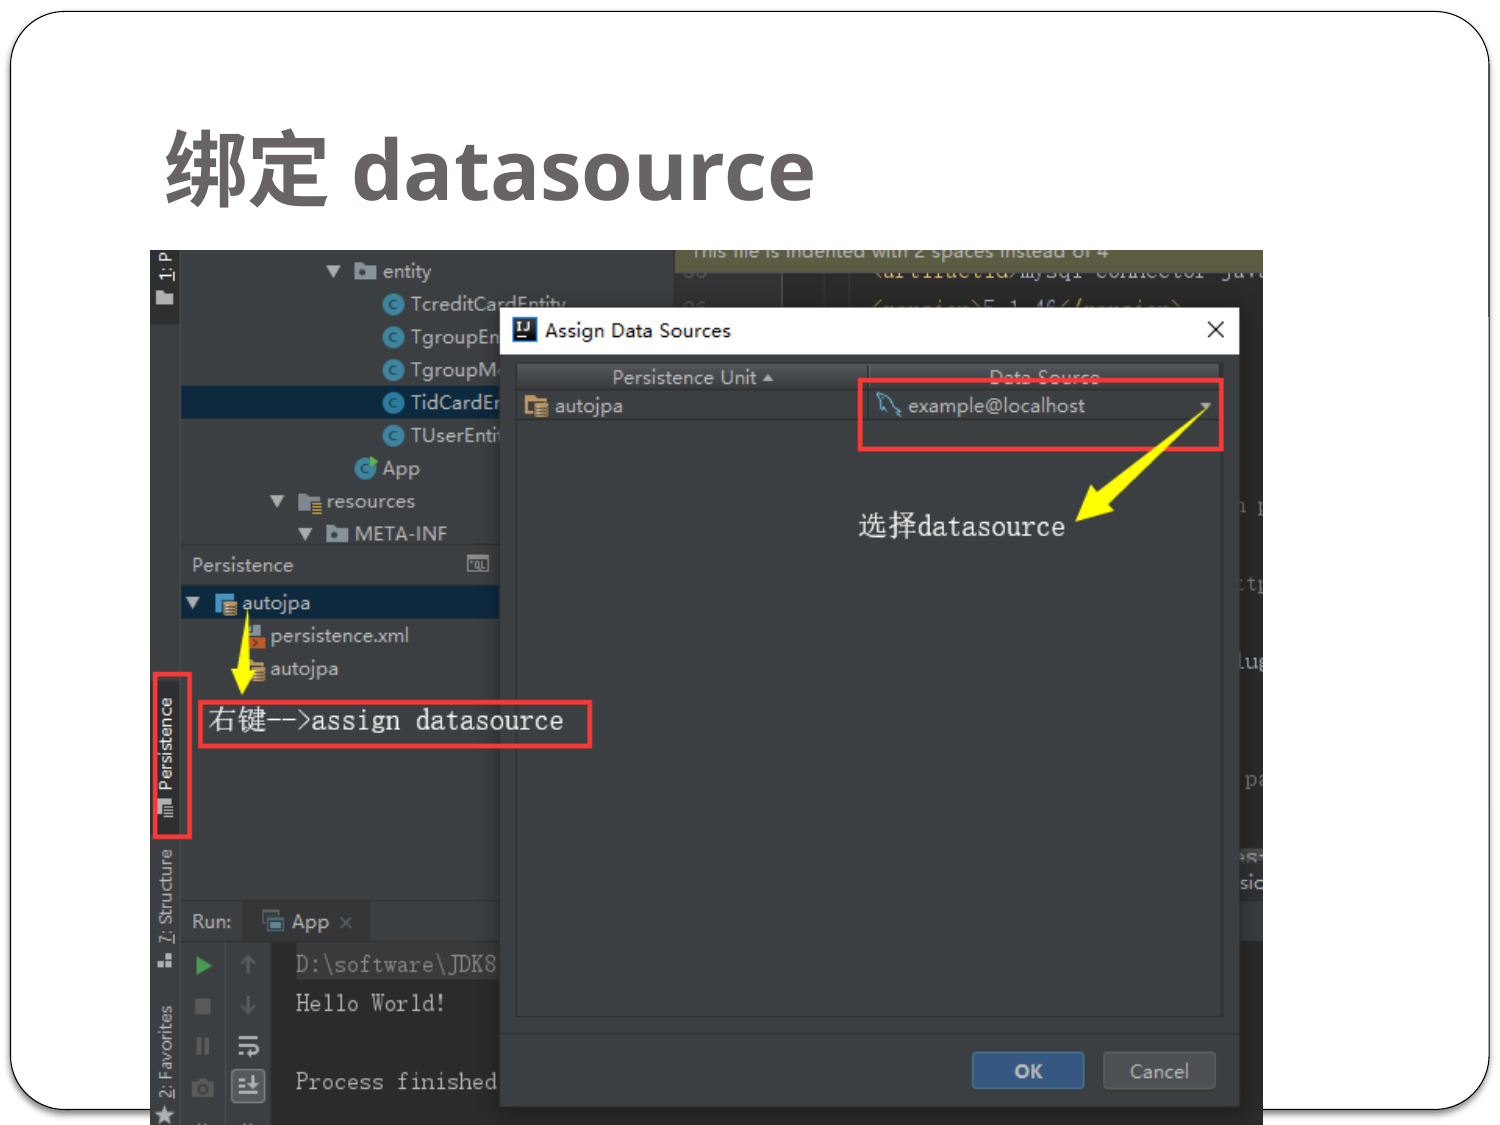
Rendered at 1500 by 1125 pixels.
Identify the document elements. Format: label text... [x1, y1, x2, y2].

picture [149, 250, 1263, 1125]
title 绑定datasource [150, 45, 1425, 233]
